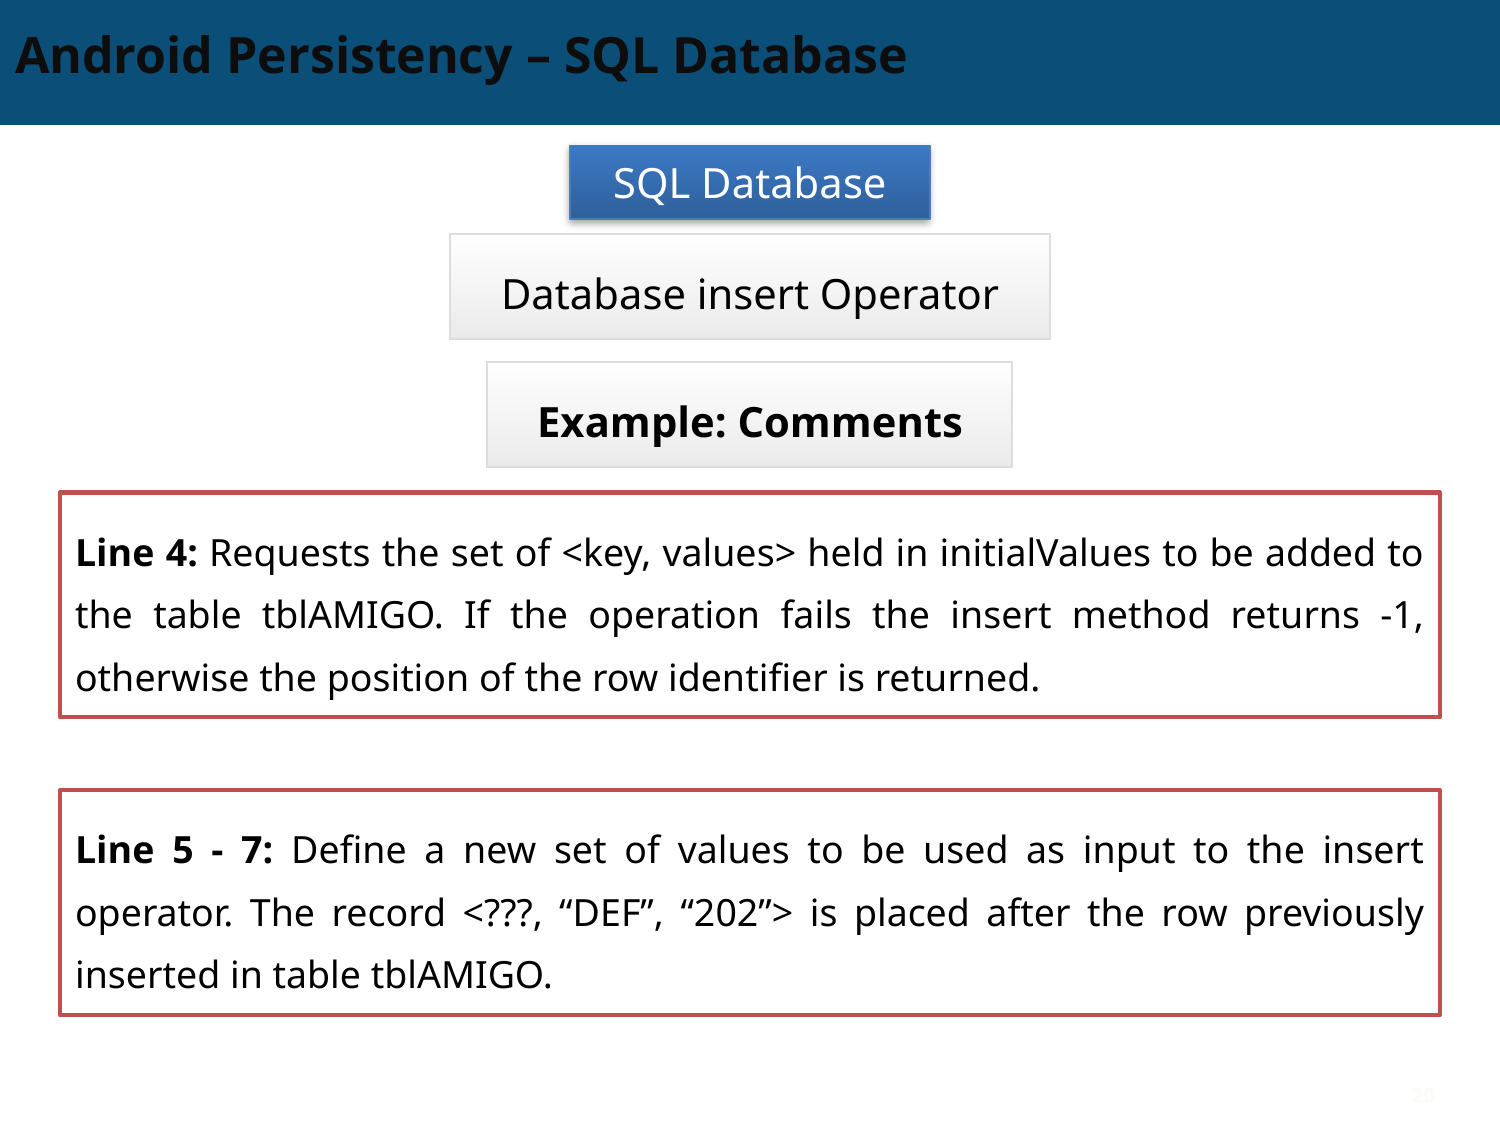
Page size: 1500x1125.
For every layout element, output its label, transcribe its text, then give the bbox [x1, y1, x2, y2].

title Android Persistency – SQL Database [0, 21, 1351, 86]
text_box Example: Comments [487, 362, 1013, 468]
text_box Line 5 - 7: Define a new set of values to be used as input to the insert operator. The record <???, “DEF”, “202”> is placed after the row previously inserted in table tblAMIGO. [58, 788, 1442, 1017]
text_box SQL Database [569, 145, 931, 220]
text_box Database insert Operator [449, 234, 1050, 340]
text_box Line 4: Requests the set of <key, values> held in initialValues to be added to the table tblAMIGO. If the operation fails the insert method returns -1, otherwise the position of the row identifier is returned. [58, 490, 1442, 719]
